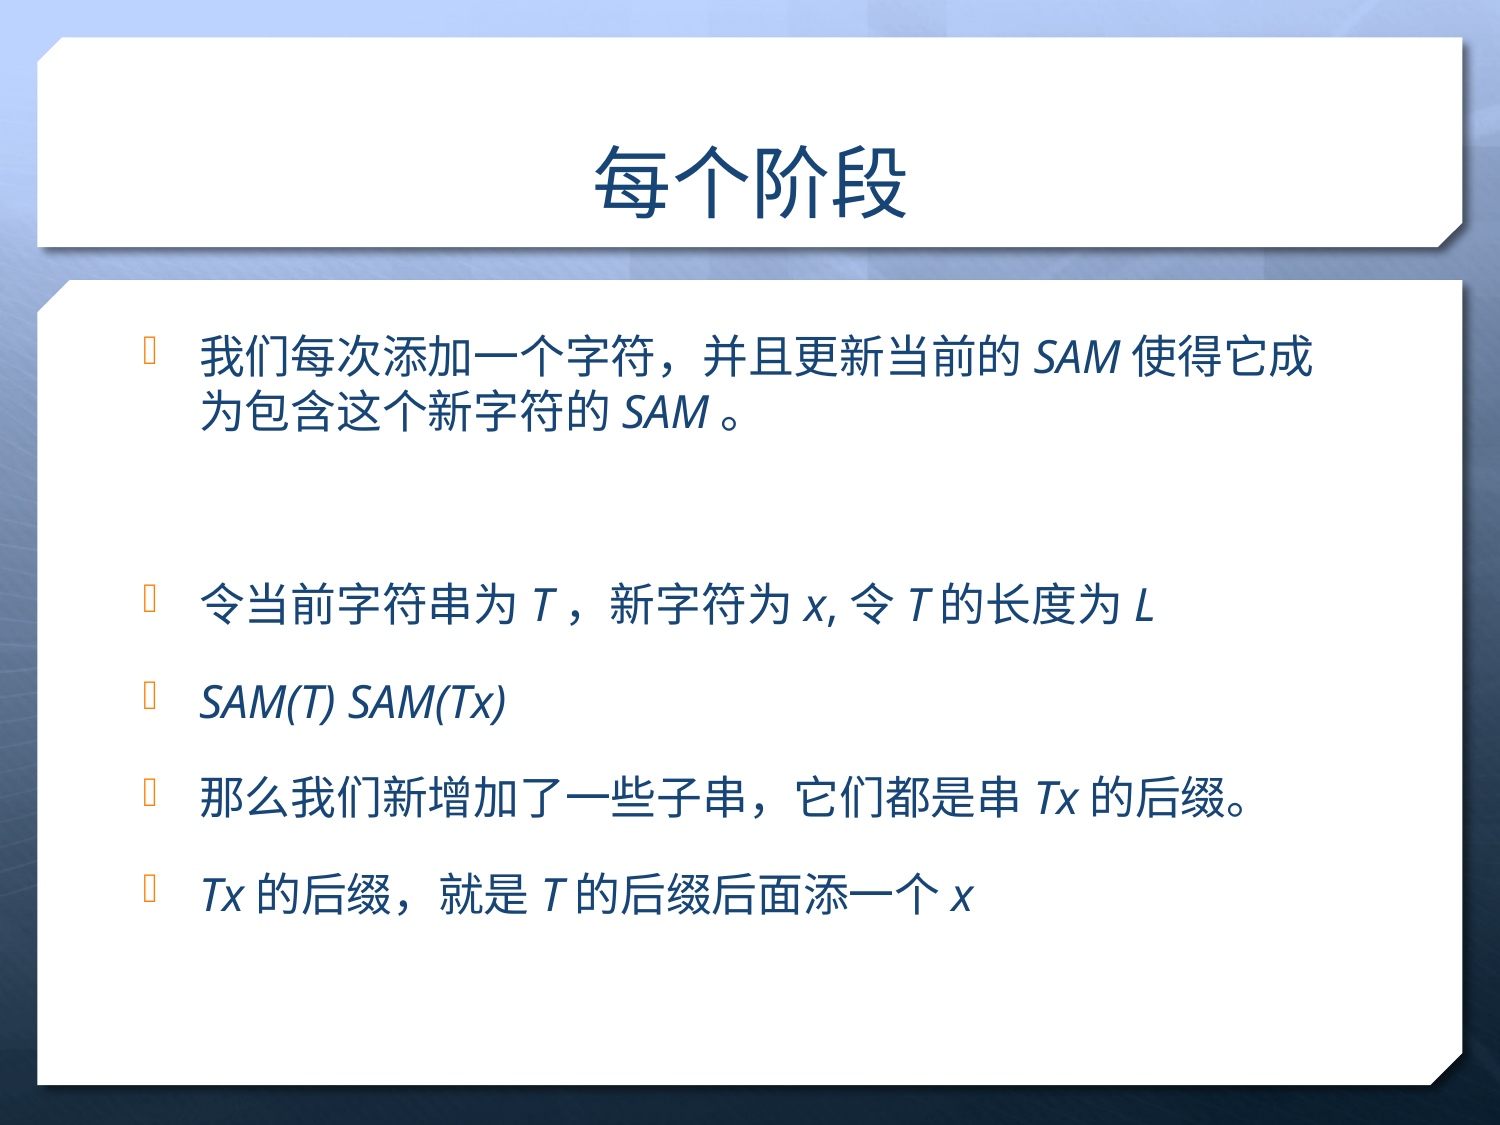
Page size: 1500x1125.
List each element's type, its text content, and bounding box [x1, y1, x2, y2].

title 每个阶段 [127, 48, 1372, 236]
